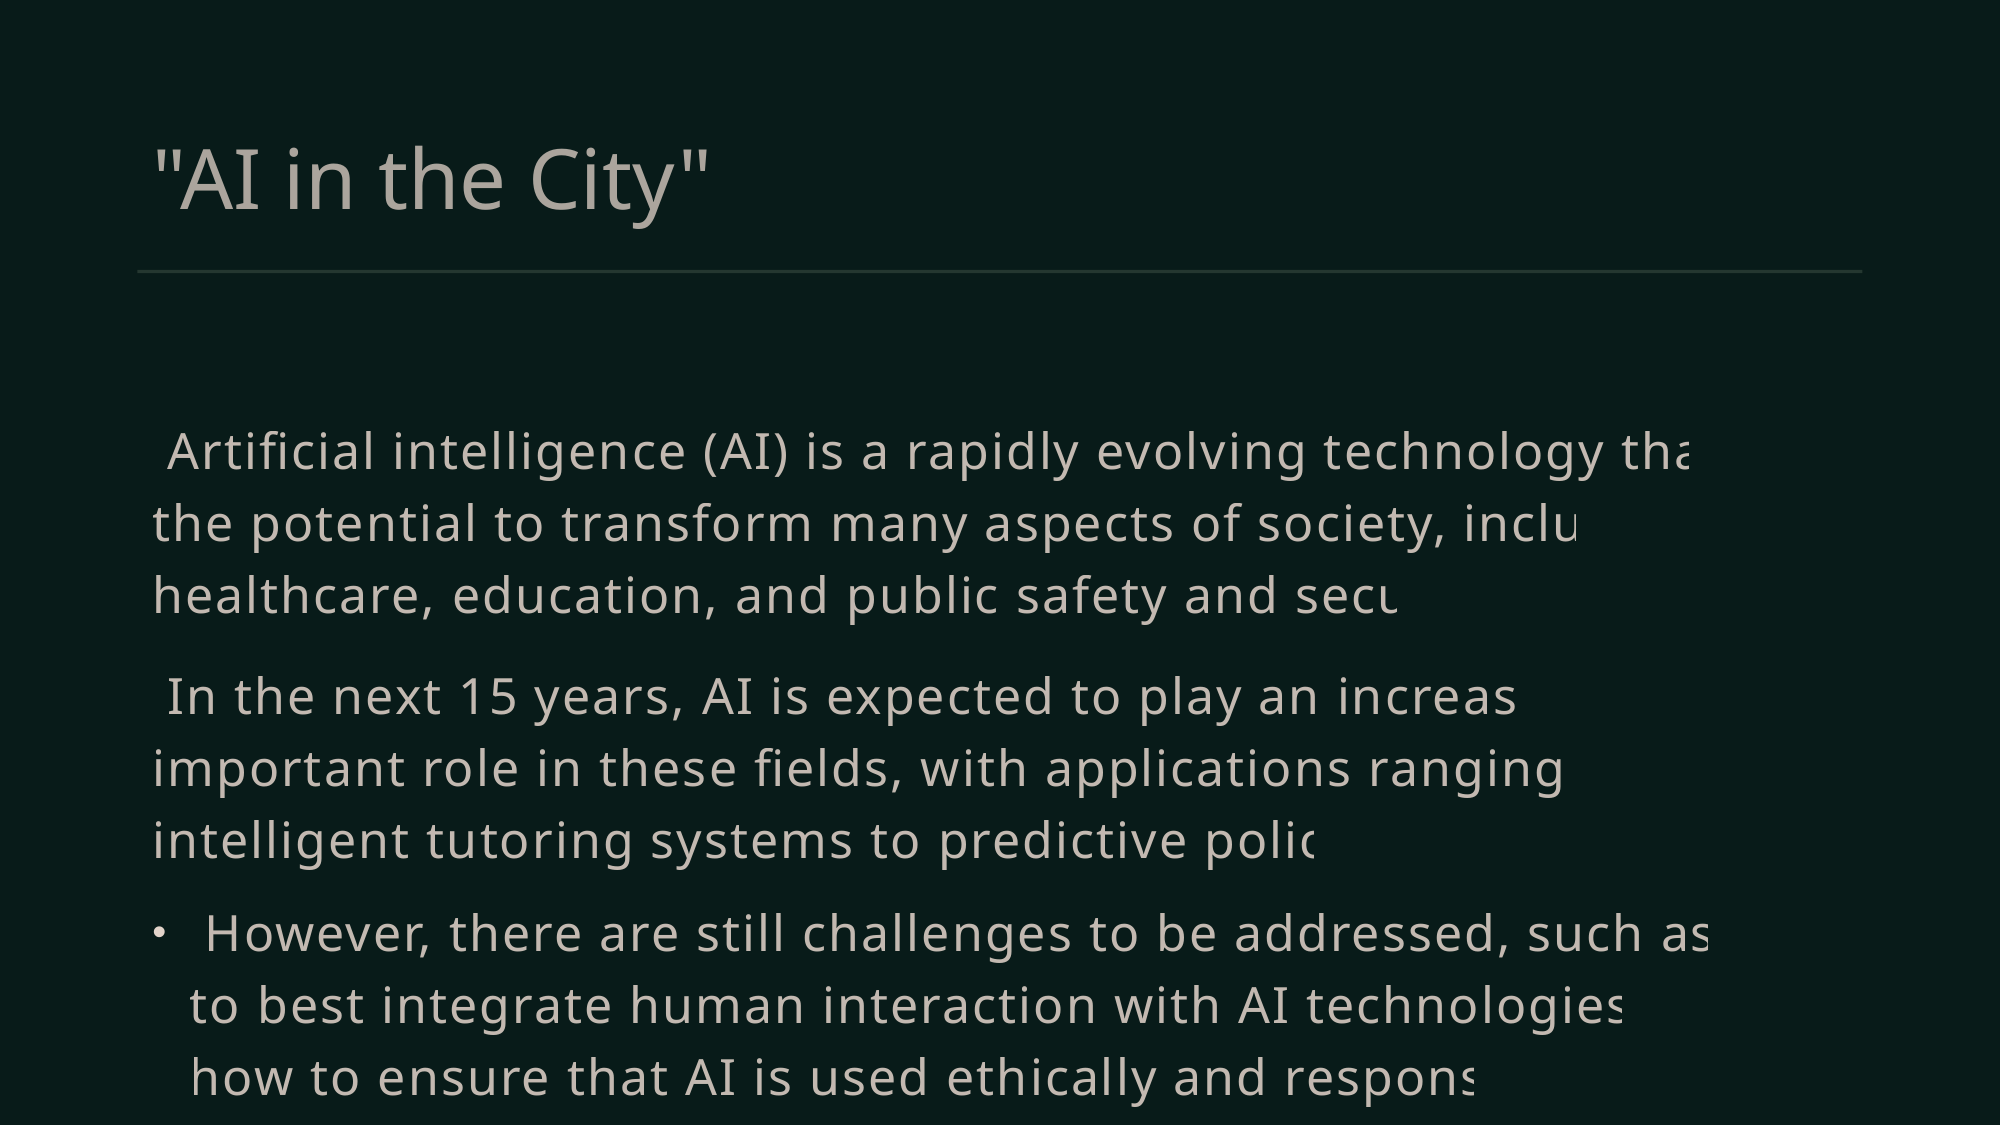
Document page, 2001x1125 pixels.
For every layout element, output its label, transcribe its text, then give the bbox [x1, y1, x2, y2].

title "AI in the City" [137, 108, 1863, 244]
list Artificial intelligence (AI) is a rapidly evolving technology that has the potential to transform many aspects of society, including healthcare, education, and public safety and security. In the next 15 years, AI is expected to play an increasingly important role in these fields, with applications ranging from intelligent tutoring systems to predictive policing. However, there are still challenges to be addressed, such as how to best integrate human interaction with AI technologies and how to ensure that AI is used ethically and responsibly. [137, 399, 1863, 982]
